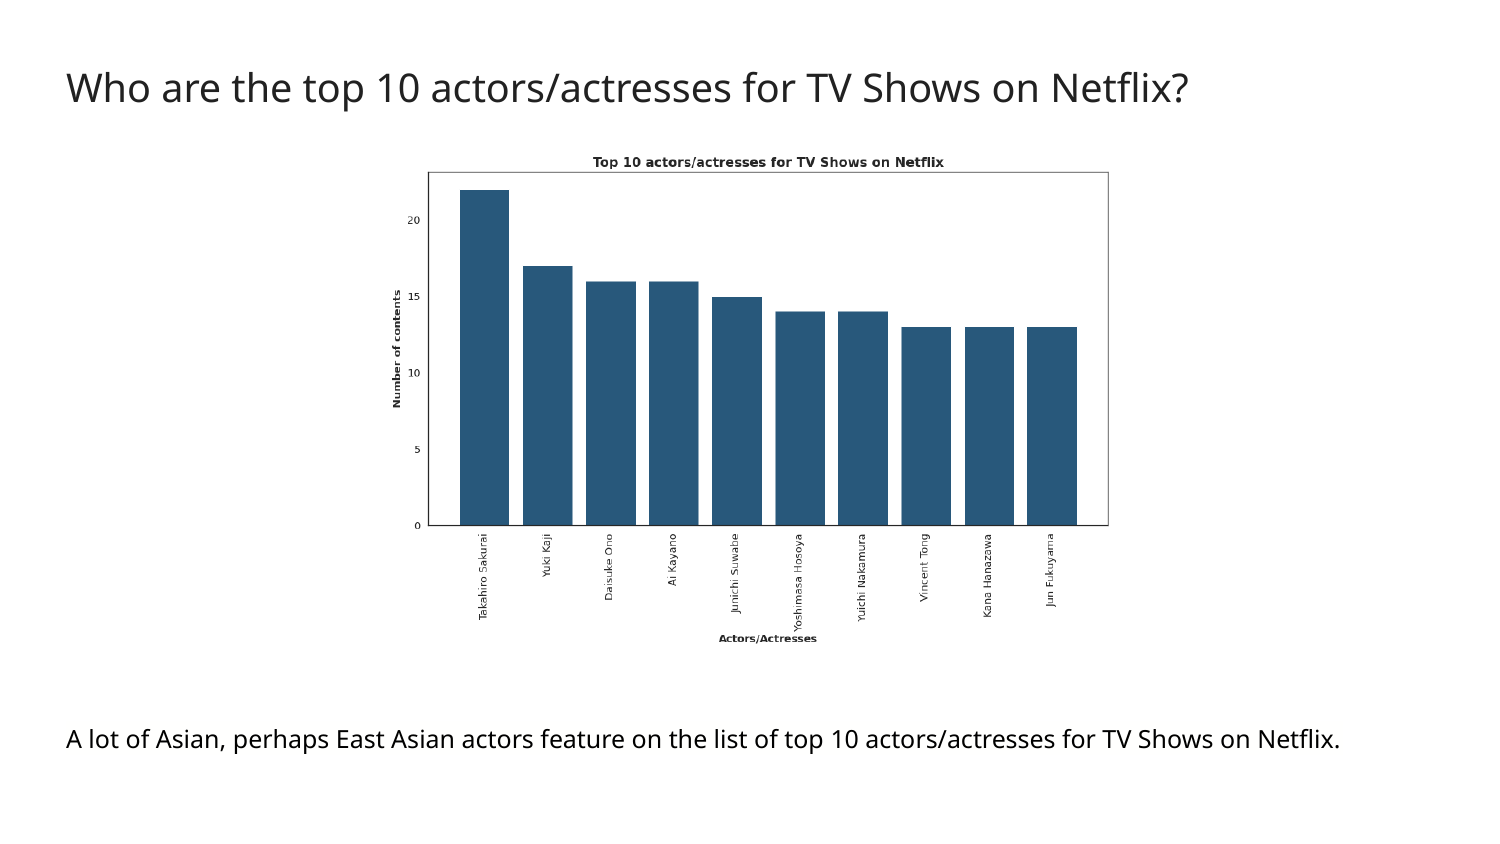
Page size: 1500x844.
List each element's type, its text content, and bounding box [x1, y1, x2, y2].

title Who are the top 10 actors/actresses for TV Shows on Netflix? [51, 48, 1449, 180]
picture [386, 151, 1113, 651]
list A lot of Asian, perhaps East Asian actors feature on the list of top 10 actors/actresses for TV Shows on Netflix. [51, 697, 1449, 786]
